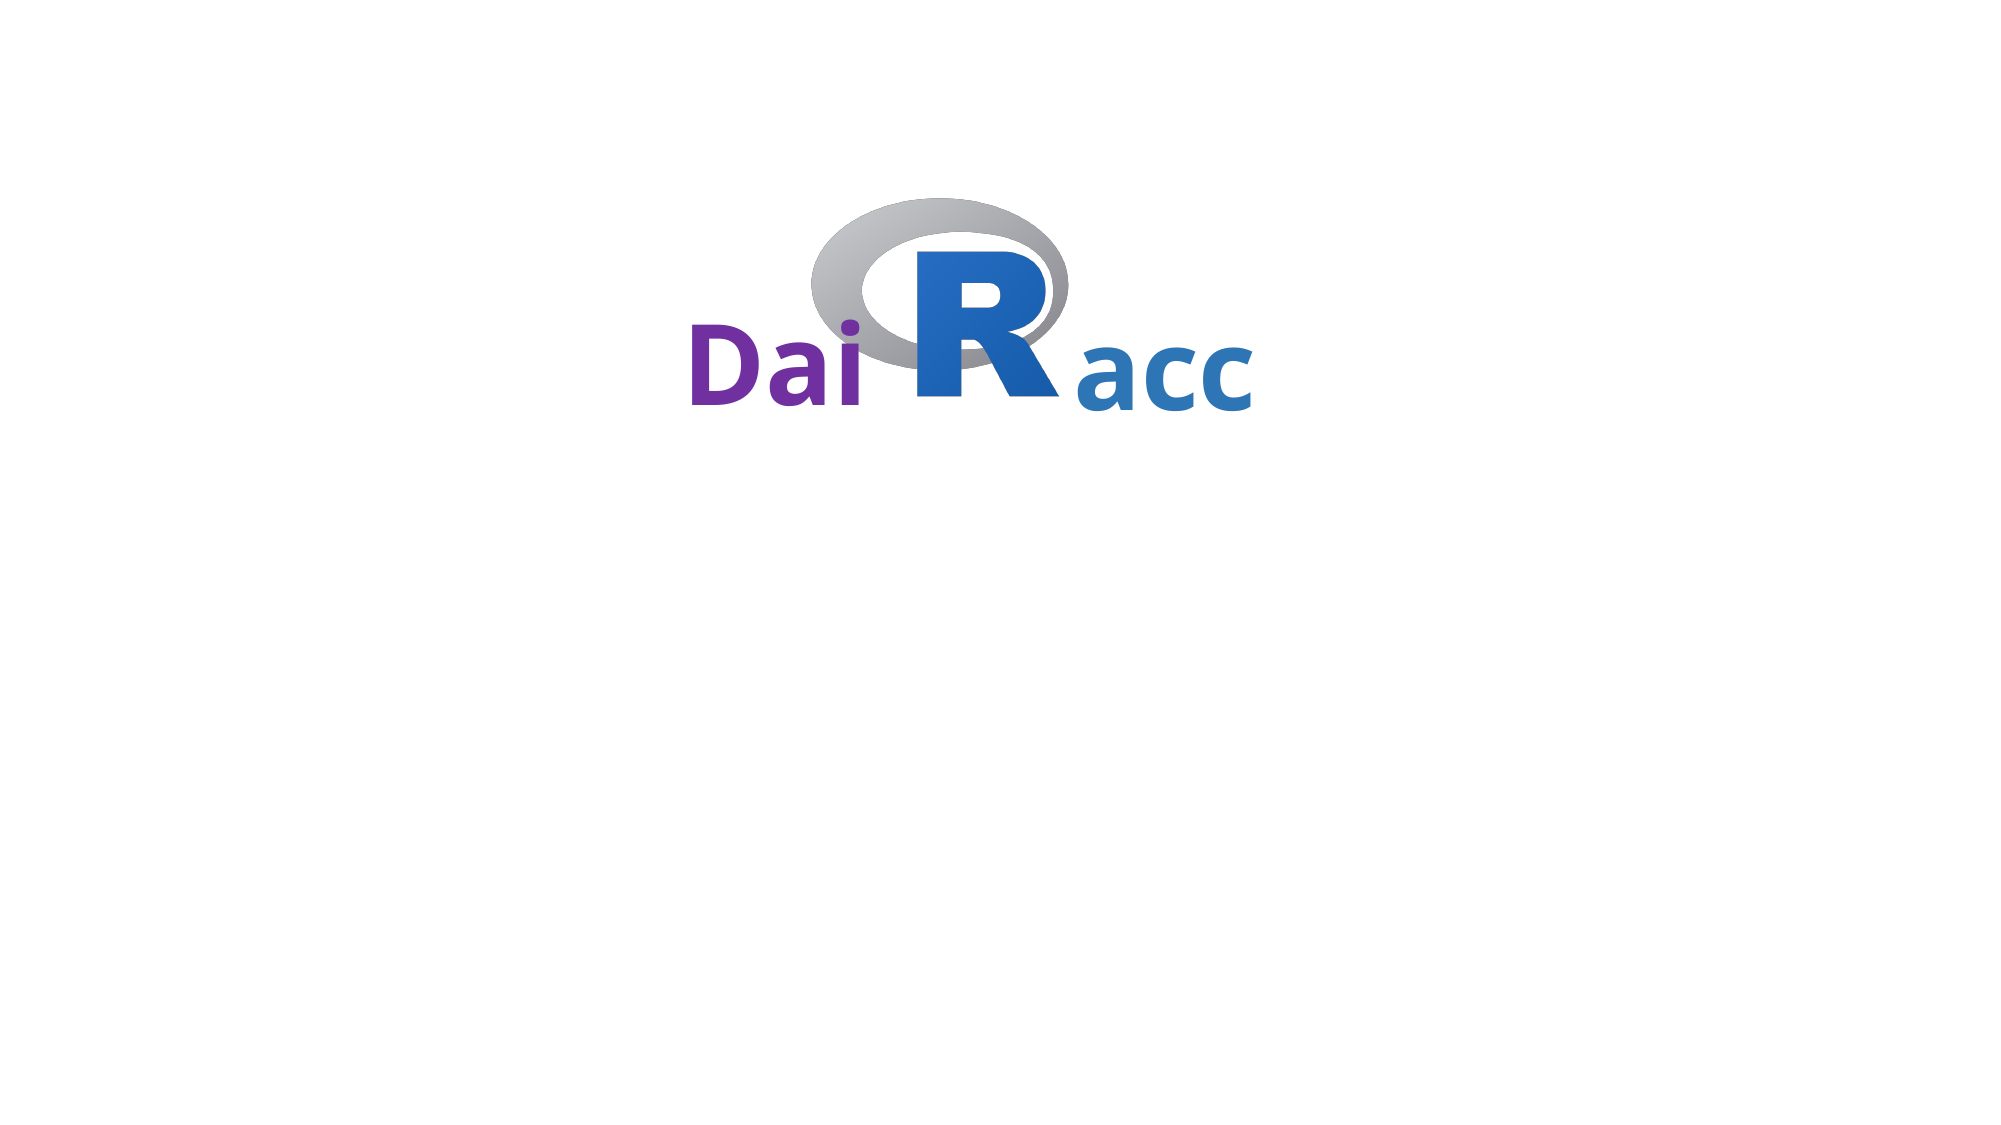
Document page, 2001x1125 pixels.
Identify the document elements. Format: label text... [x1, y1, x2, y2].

text_box acc [1058, 290, 1272, 440]
text_box Dai [667, 285, 1001, 436]
picture [811, 197, 1069, 397]
